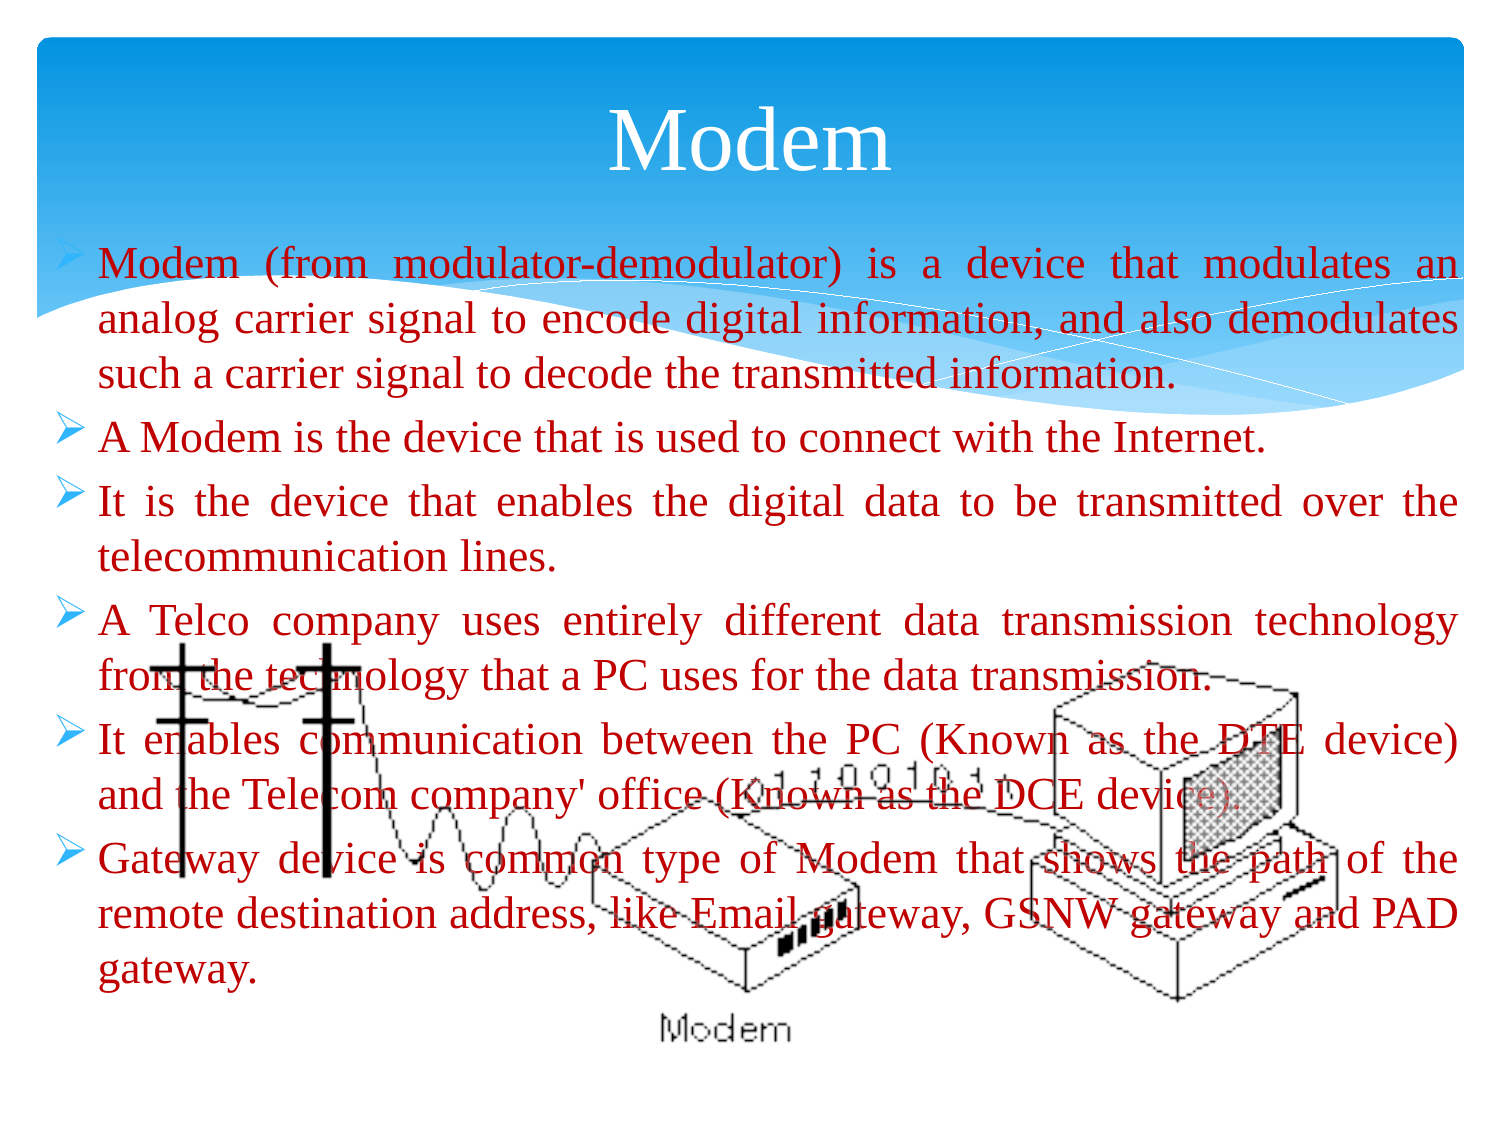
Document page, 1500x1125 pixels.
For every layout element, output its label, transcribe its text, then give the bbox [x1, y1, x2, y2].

list Modem (from modulator-demodulator) is a device that modulates an analog carrier signal to encode digital information, and also demodulates such a carrier signal to decode the transmitted information. A Modem is the device that is used to connect with the Internet. It is the device that enables the digital data to be transmitted over the telecommunication lines. A Telco company uses entirely different data transmission technology from the technology that a PC uses for the data transmission. It enables communication between the PC (Known as the DTE device) and the Telecom company' office (Known as the DCE device). Gateway device is common type of Modem that shows the path of the remote destination address, like Email gateway, GSNW gateway and PAD gateway. [37, 224, 1475, 1025]
title Modem [75, 55, 1425, 213]
picture [137, 624, 1351, 1063]
